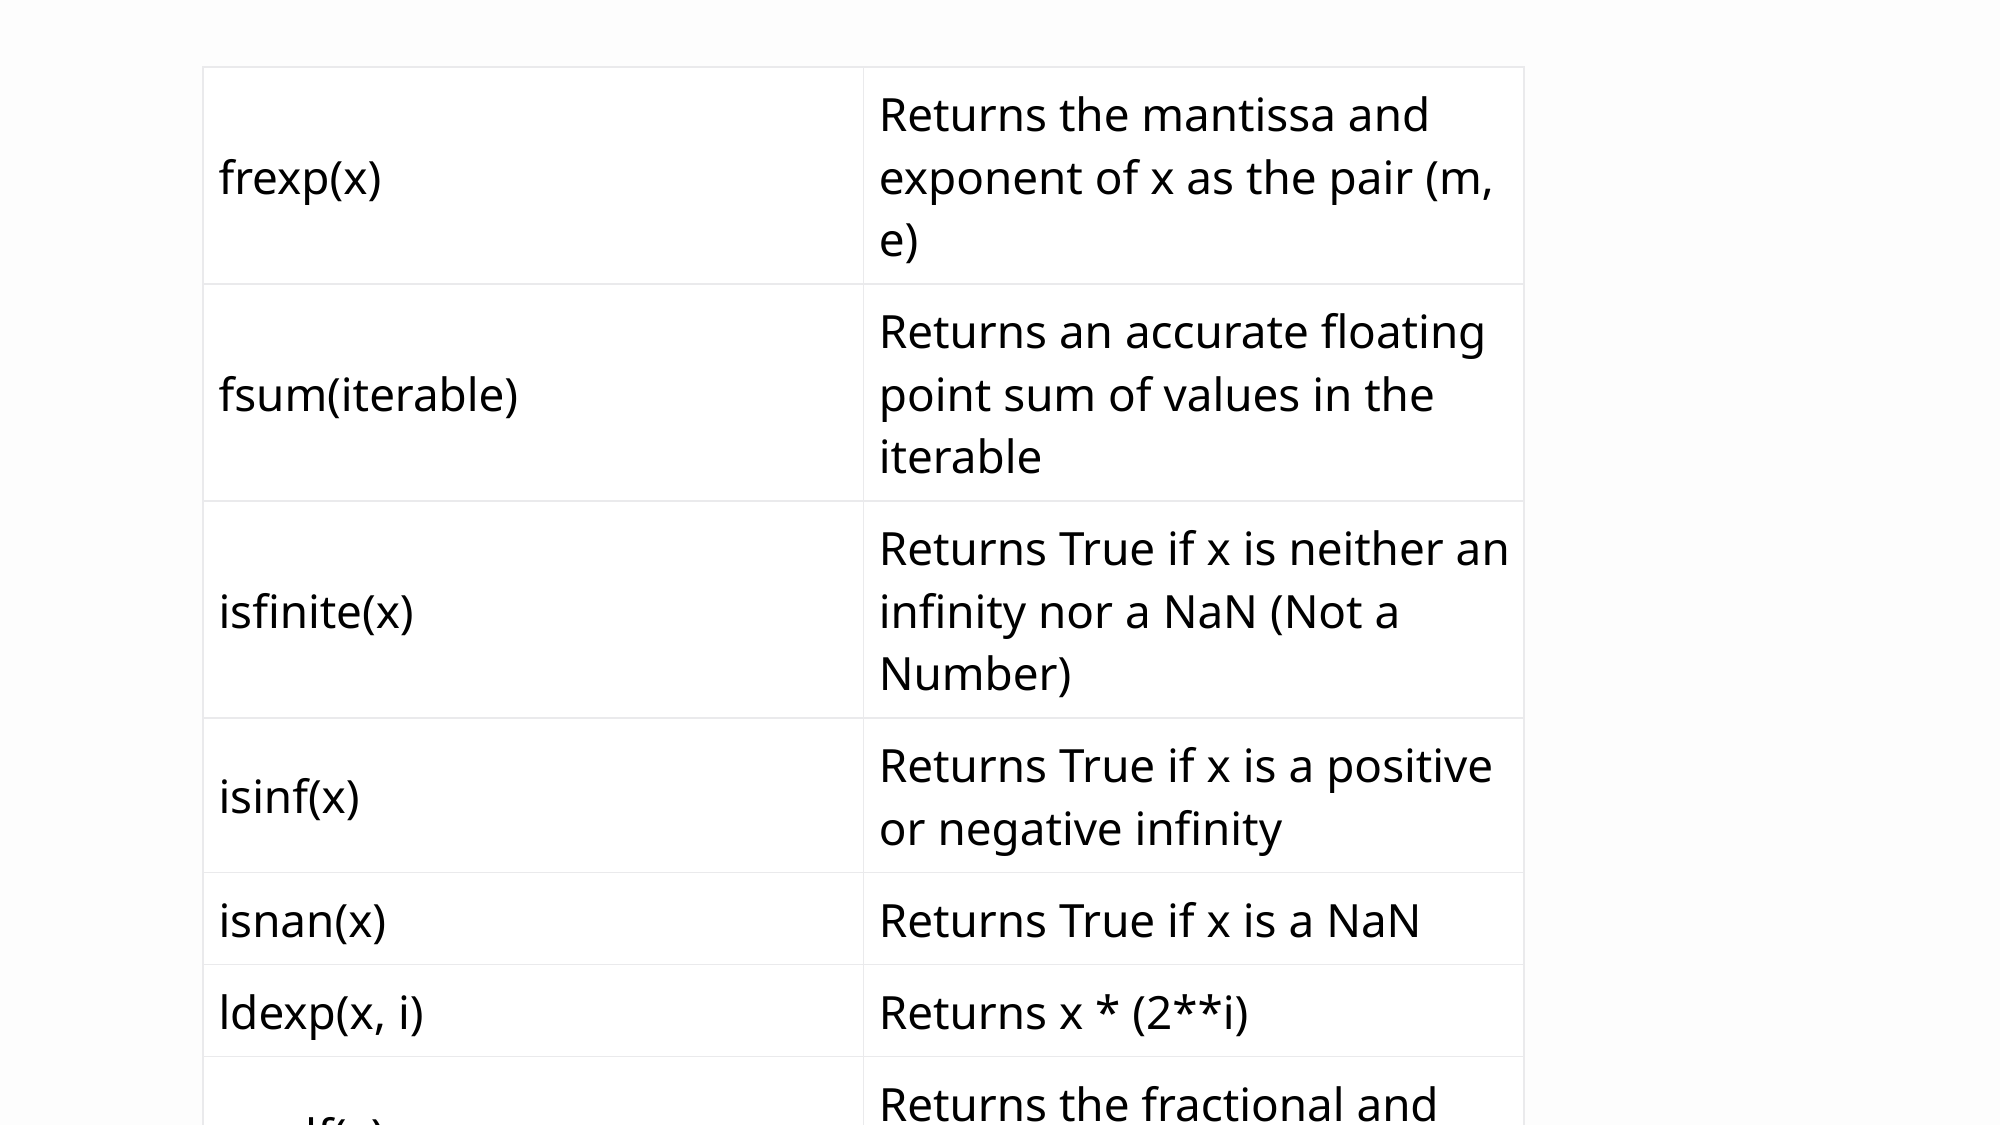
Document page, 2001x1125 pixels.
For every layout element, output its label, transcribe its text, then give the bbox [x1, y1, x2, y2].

table_cell Returns True if x is a NaN [864, 873, 1523, 964]
table_cell Returns True if x is a positive or negative infinity [864, 719, 1523, 872]
table_cell Returns an accurate floating point sum of values in the iterable [864, 285, 1523, 500]
table_header Returns the mantissa and exponent of x as the pair (m, e) [864, 68, 1523, 283]
table_cell isnan(x) [204, 873, 863, 964]
table_cell modf(x) [204, 1057, 863, 1125]
table_header frexp(x) [204, 68, 863, 283]
table_cell isinf(x) [204, 719, 863, 872]
table_cell ldexp(x, i) [204, 965, 863, 1056]
table_cell Returns x * (2**i) [864, 965, 1523, 1056]
table_cell Returns True if x is neither an infinity nor a NaN (Not a Number) [864, 502, 1523, 717]
table_cell Returns the fractional and integer parts of x [864, 1057, 1523, 1125]
table_cell fsum(iterable) [204, 285, 863, 500]
table_cell isfinite(x) [204, 502, 863, 717]
